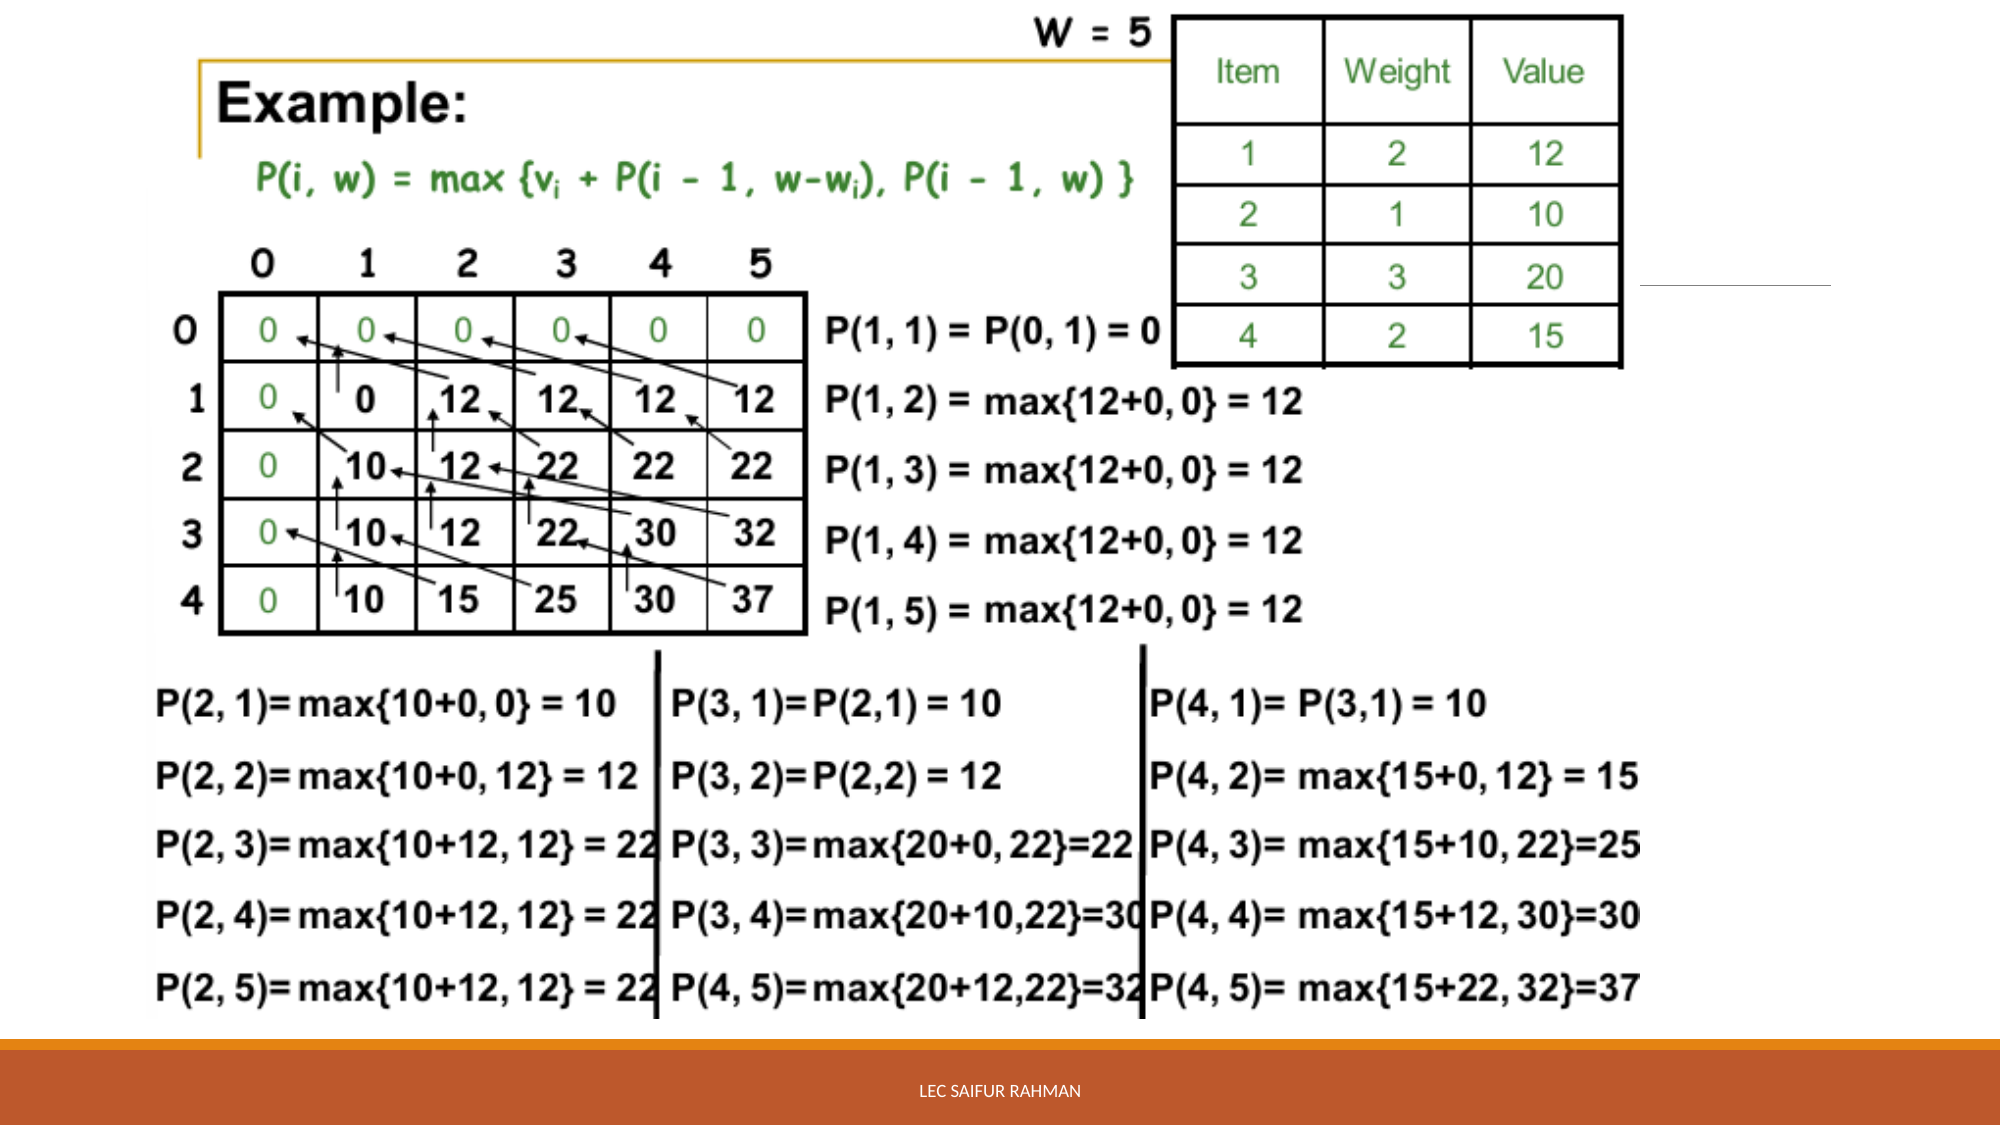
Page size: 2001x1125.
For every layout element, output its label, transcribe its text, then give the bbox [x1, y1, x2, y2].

picture [145, 4, 1641, 1020]
footer Lec Saifur rahman [604, 1059, 1396, 1120]
